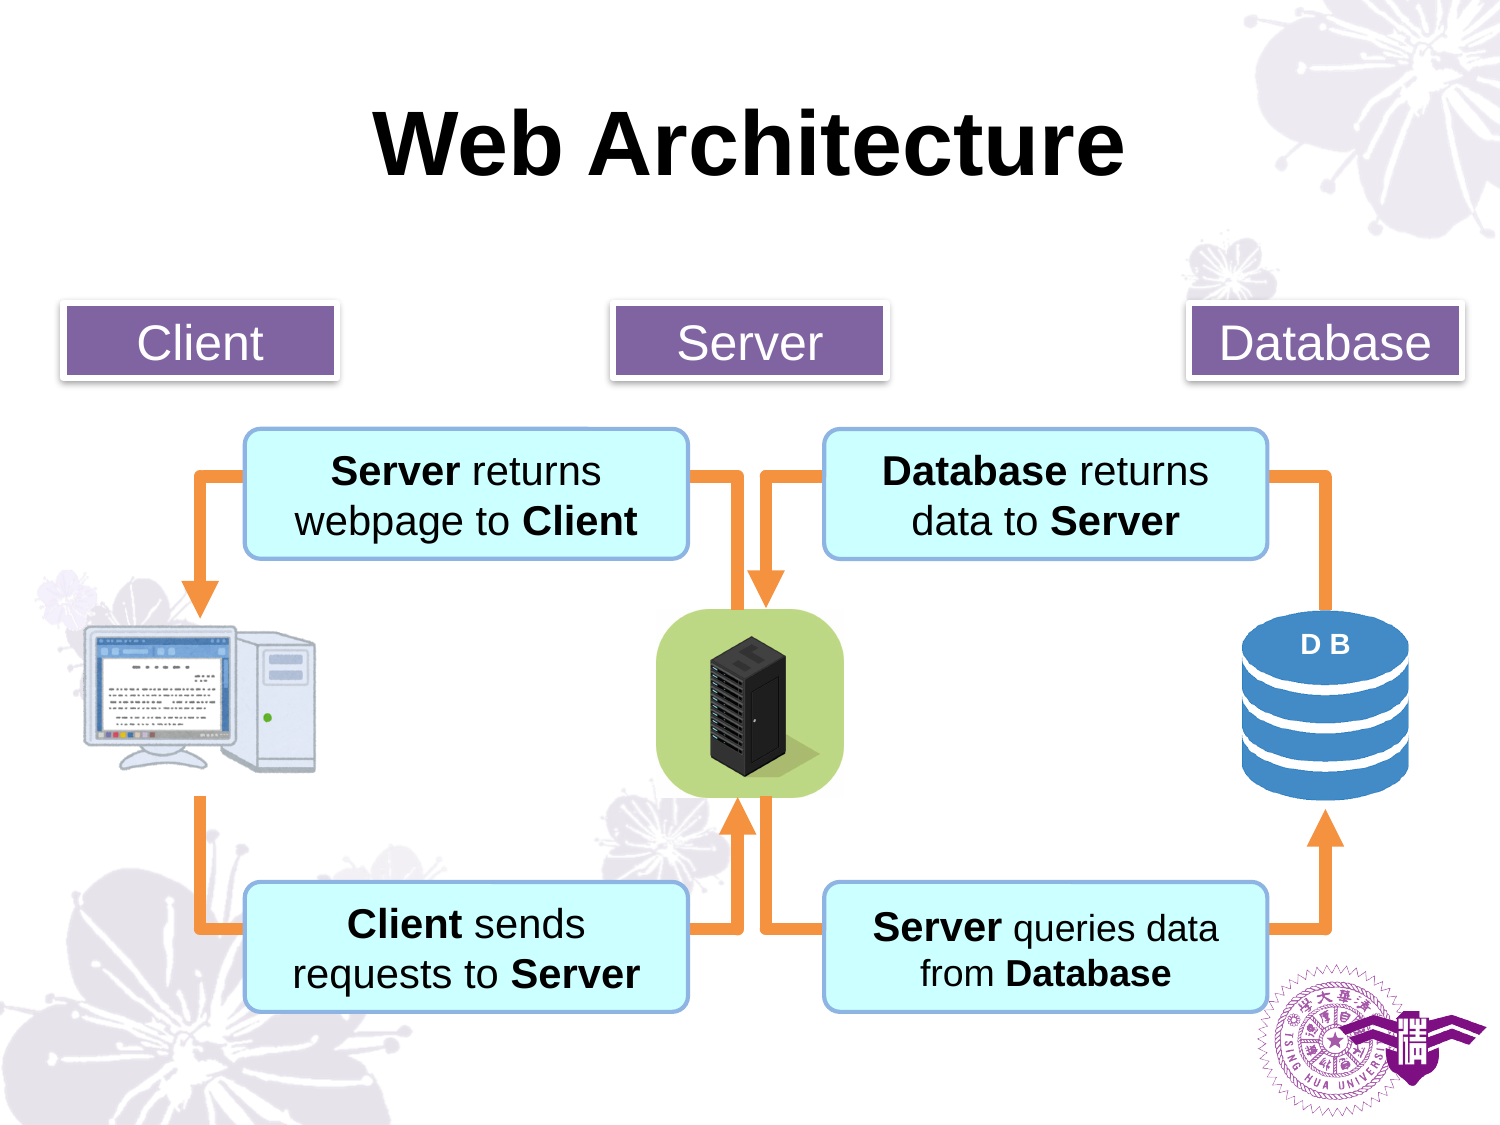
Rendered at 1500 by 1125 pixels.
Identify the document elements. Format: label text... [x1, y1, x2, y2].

title Web Architecture [75, 45, 1425, 233]
text_box Client sends requests to Server [242, 937, 691, 1014]
text_box Server returns webpage to Client [242, 426, 691, 475]
text_box Server returns webpage to Client [242, 485, 691, 561]
text_box Server queries data from Database [822, 937, 1270, 1014]
text_box Database returns data to Server [822, 485, 1270, 562]
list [656, 609, 844, 798]
text_box Server queries data from Database [822, 879, 1270, 928]
text_box Database returns data to Server [822, 426, 1270, 475]
picture [0, 0, 1500, 1125]
text_box Database [1186, 300, 1465, 381]
text_box Client sends requests to Server [242, 879, 691, 928]
text_box Client [60, 300, 340, 381]
text_box Server [610, 300, 890, 381]
